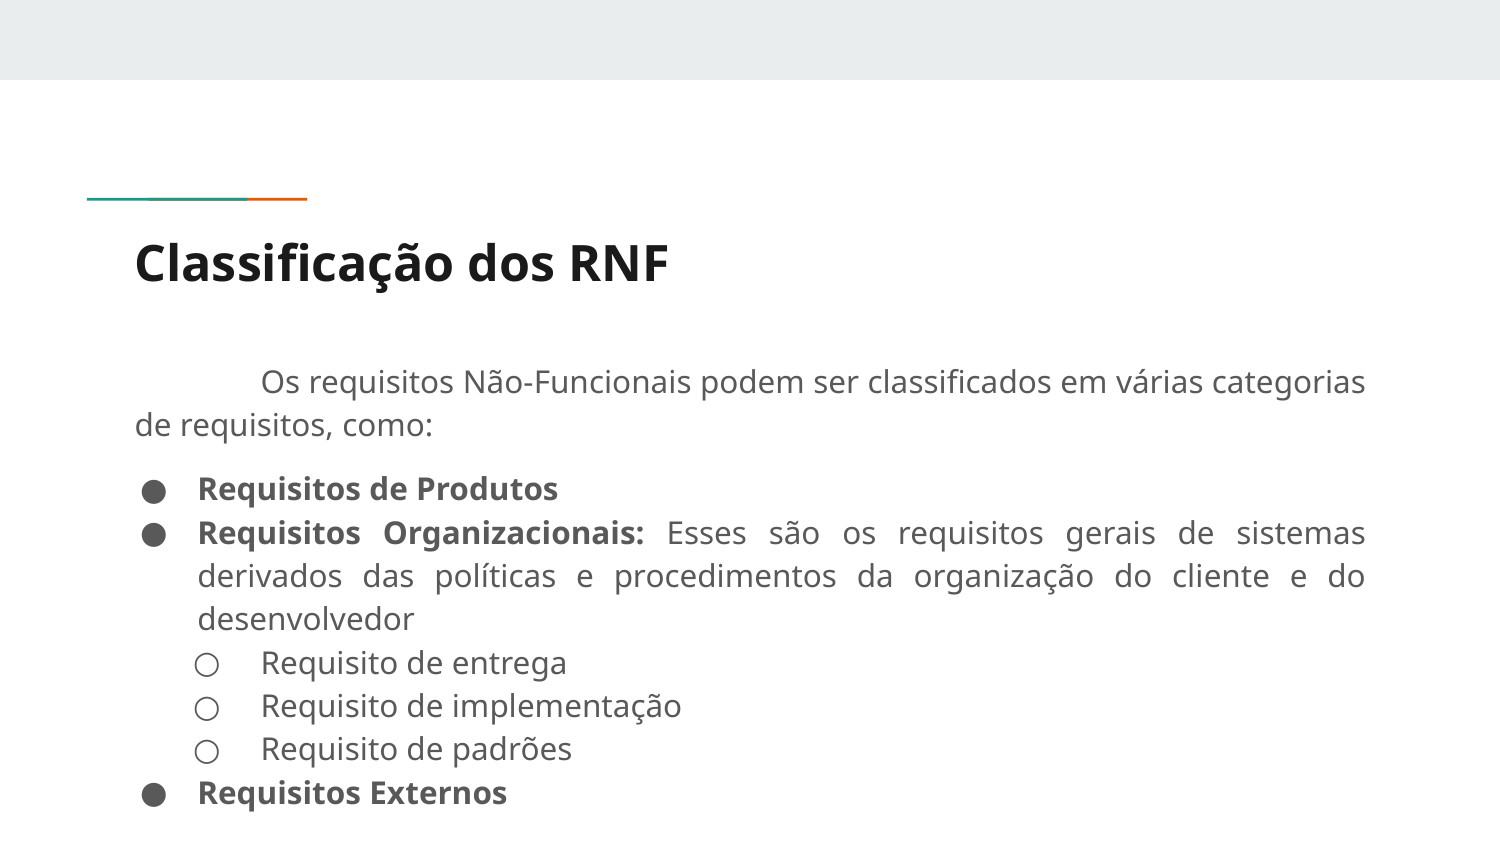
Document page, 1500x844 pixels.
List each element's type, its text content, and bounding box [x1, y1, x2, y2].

title Classificação dos RNF [119, 216, 1381, 305]
list Os requisitos Não-Funcionais podem ser classificados em várias categorias de requisitos, como: Requisitos de Produtos Requisitos Organizacionais: Esses são os requisitos gerais de sistemas derivados das políticas e procedimentos da organização do cliente e do desenvolvedor Requisito de entrega Requisito de implementação Requisito de padrões Requisitos Externos [119, 341, 1381, 826]
